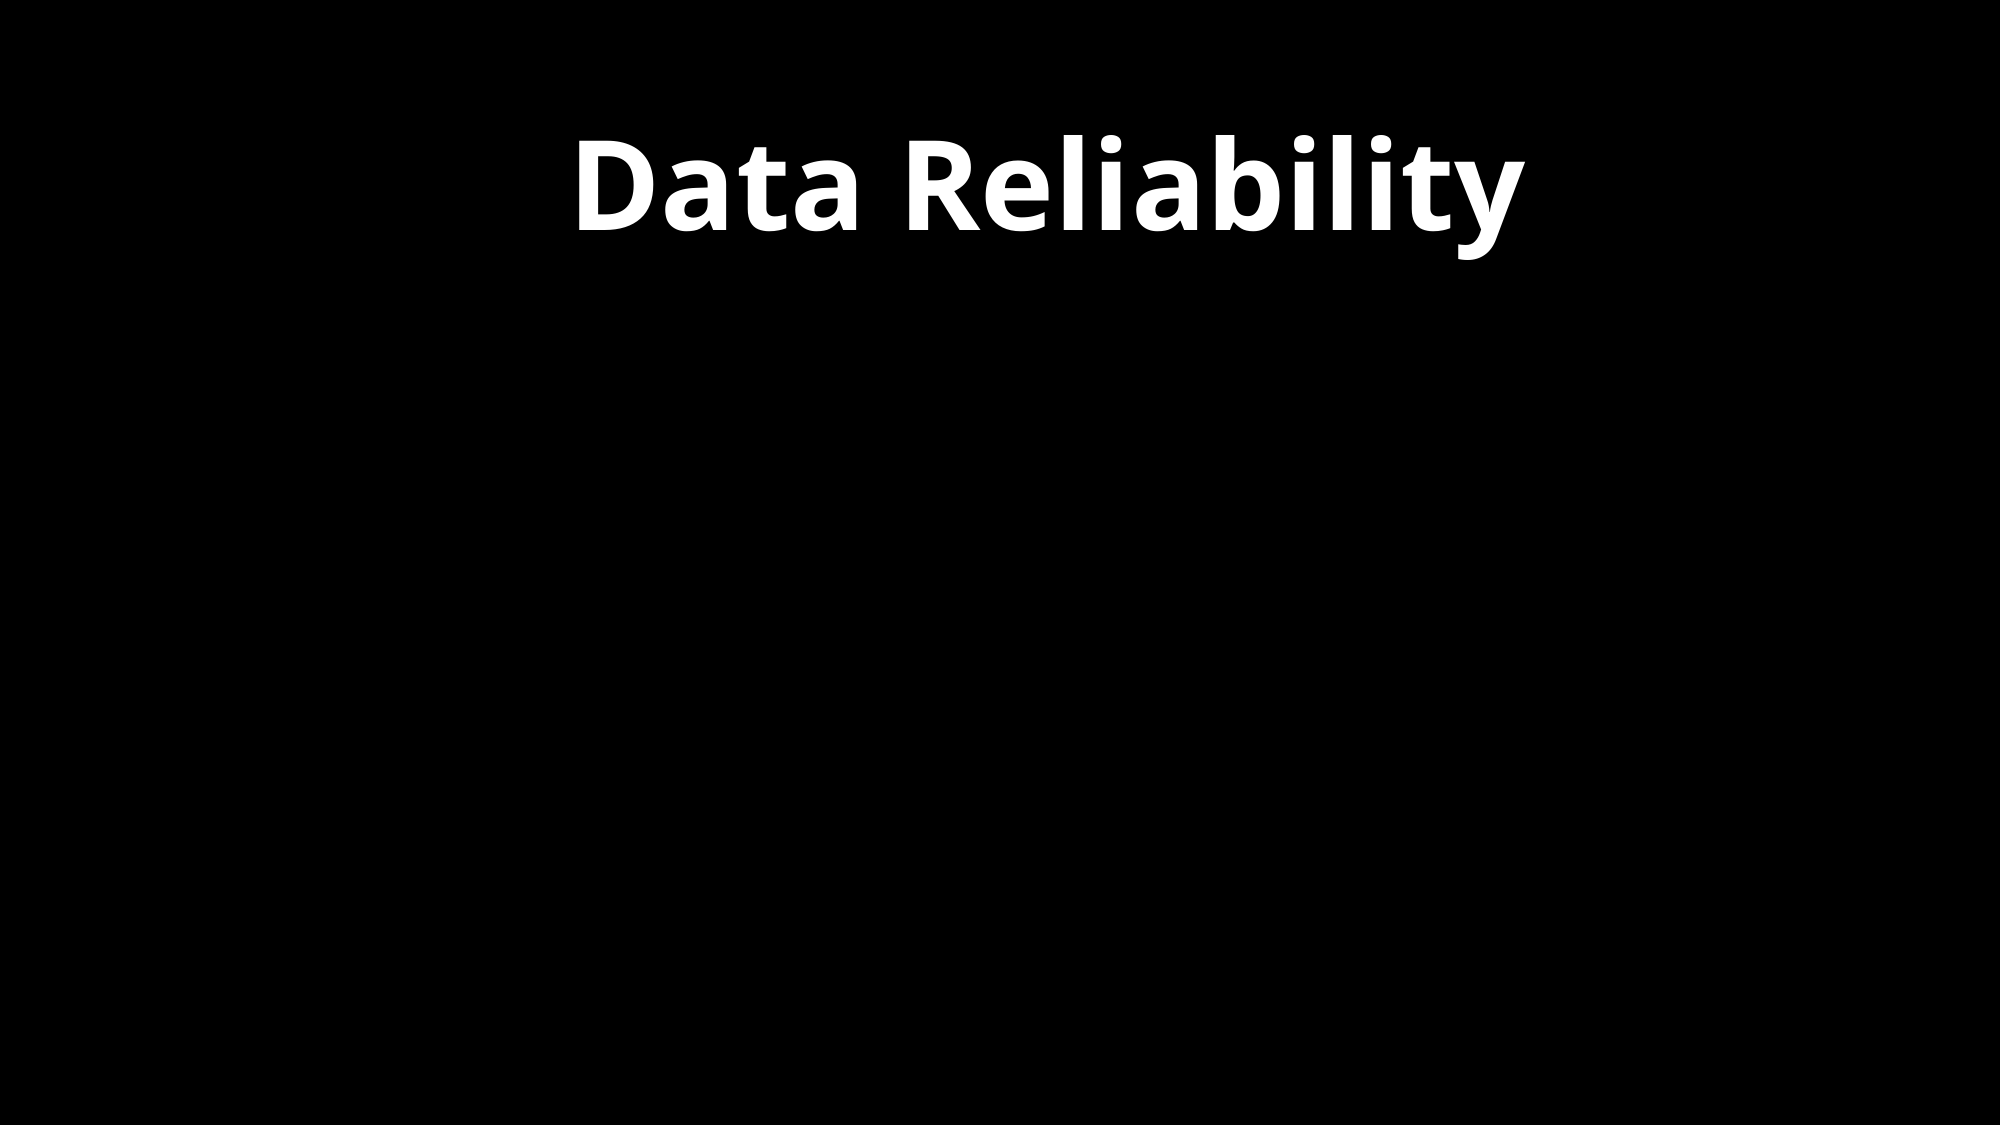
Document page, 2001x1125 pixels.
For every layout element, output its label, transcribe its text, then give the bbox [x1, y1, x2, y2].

title Data Reliability [260, 88, 1835, 265]
